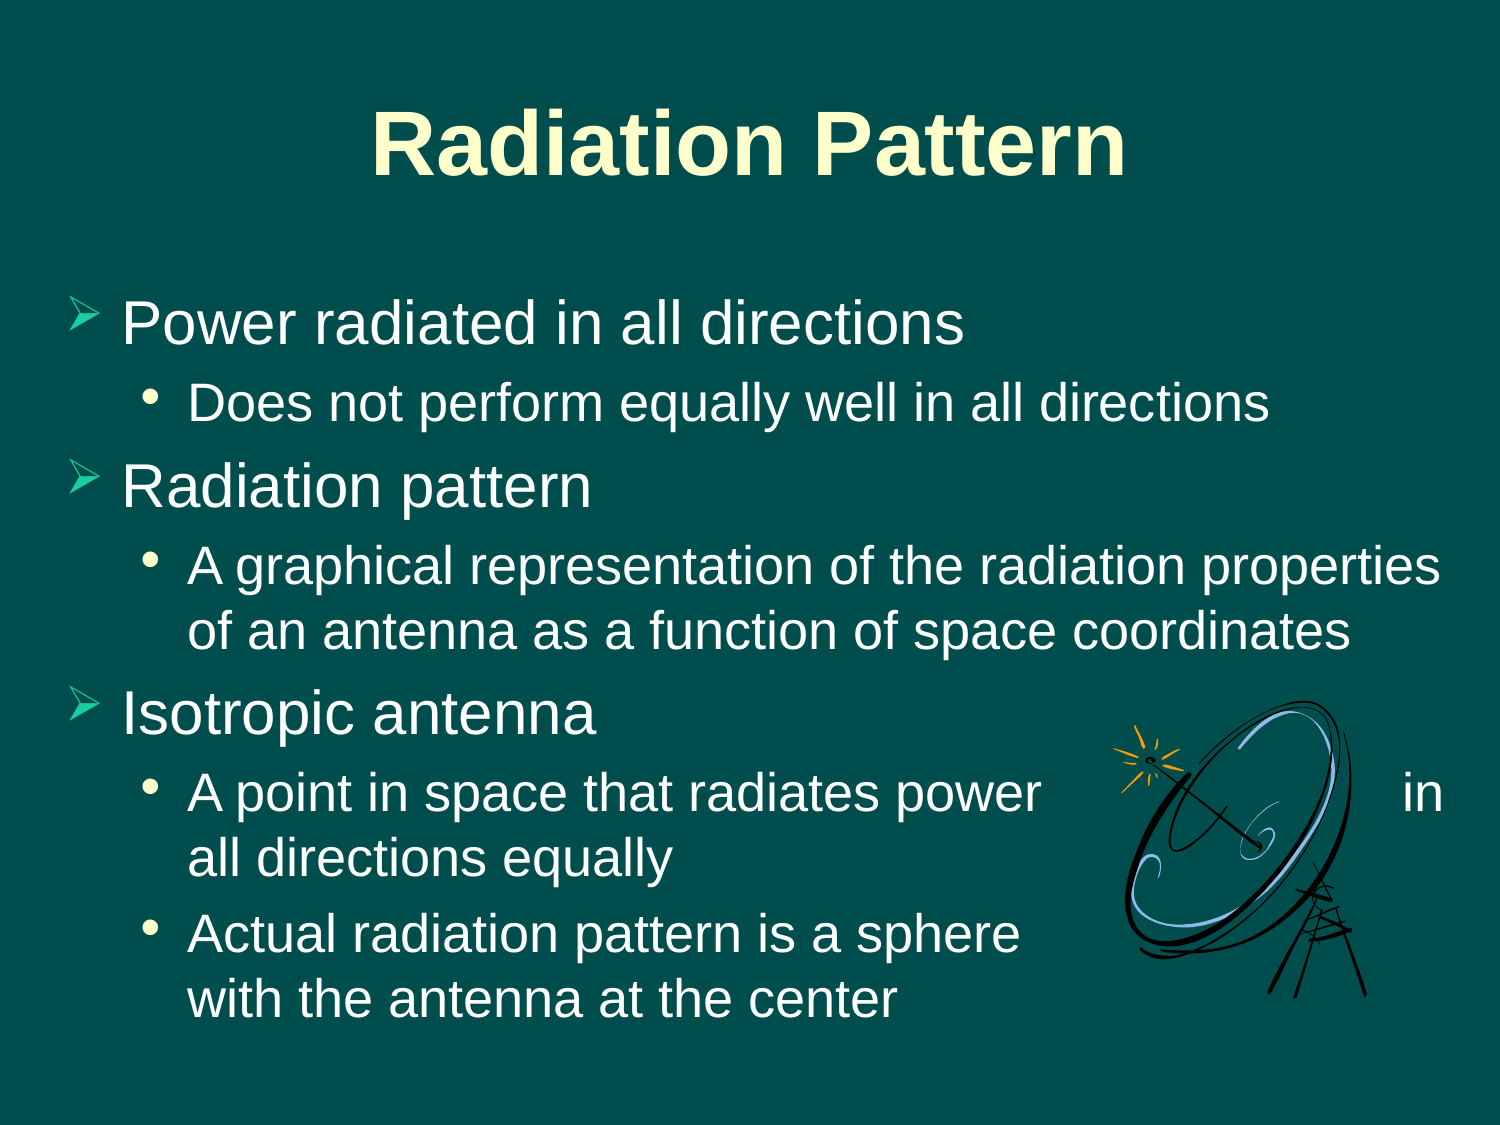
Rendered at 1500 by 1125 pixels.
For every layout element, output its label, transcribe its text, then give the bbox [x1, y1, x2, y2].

picture [1112, 699, 1368, 999]
list Power radiated in all directions Does not perform equally well in all directions Radiation pattern A graphical representation of the radiation properties of an antenna as a function of space coordinates Isotropic antenna A point in space that radiates power in all directions equally Actual radiation pattern is a sphere with the antenna at the center [49, 274, 1463, 1051]
title Radiation Pattern [74, 45, 1426, 233]
